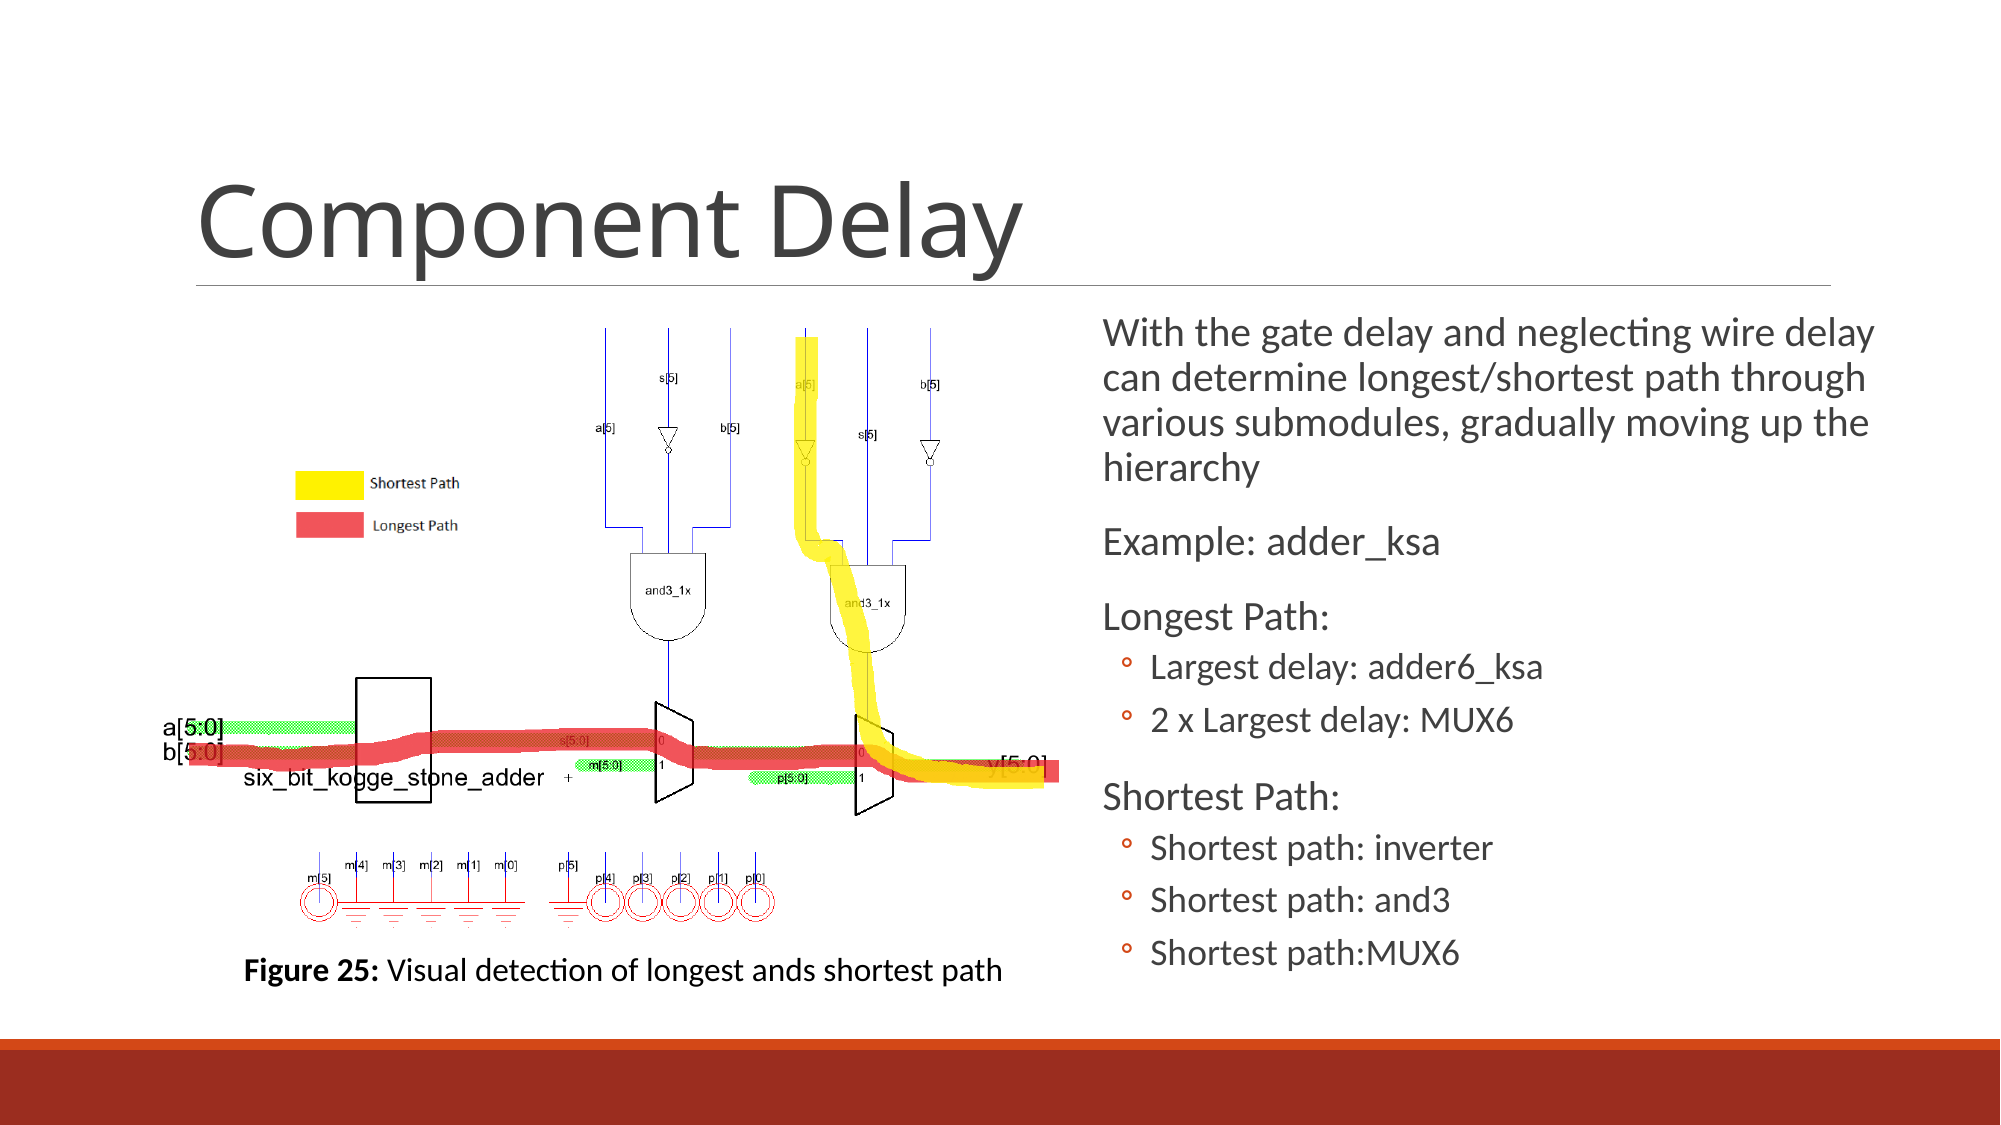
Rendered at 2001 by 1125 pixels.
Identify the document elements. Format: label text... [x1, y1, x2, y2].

list With the gate delay and neglecting wire delay can determine longest/shortest path through various submodules, gradually moving up the hierarchy Example: adder_ksa Longest Path: Largest delay: adder6_ksa 2 x Largest delay: MUX6 Shortest Path: Shortest path: inverter Shortest path: and3 Shortest path:MUX6 [1087, 302, 1894, 1022]
title Component Delay [180, 47, 1830, 285]
text_box Figure 25: Visual detection of longest ands shortest path [212, 944, 1037, 996]
picture [140, 314, 1067, 936]
